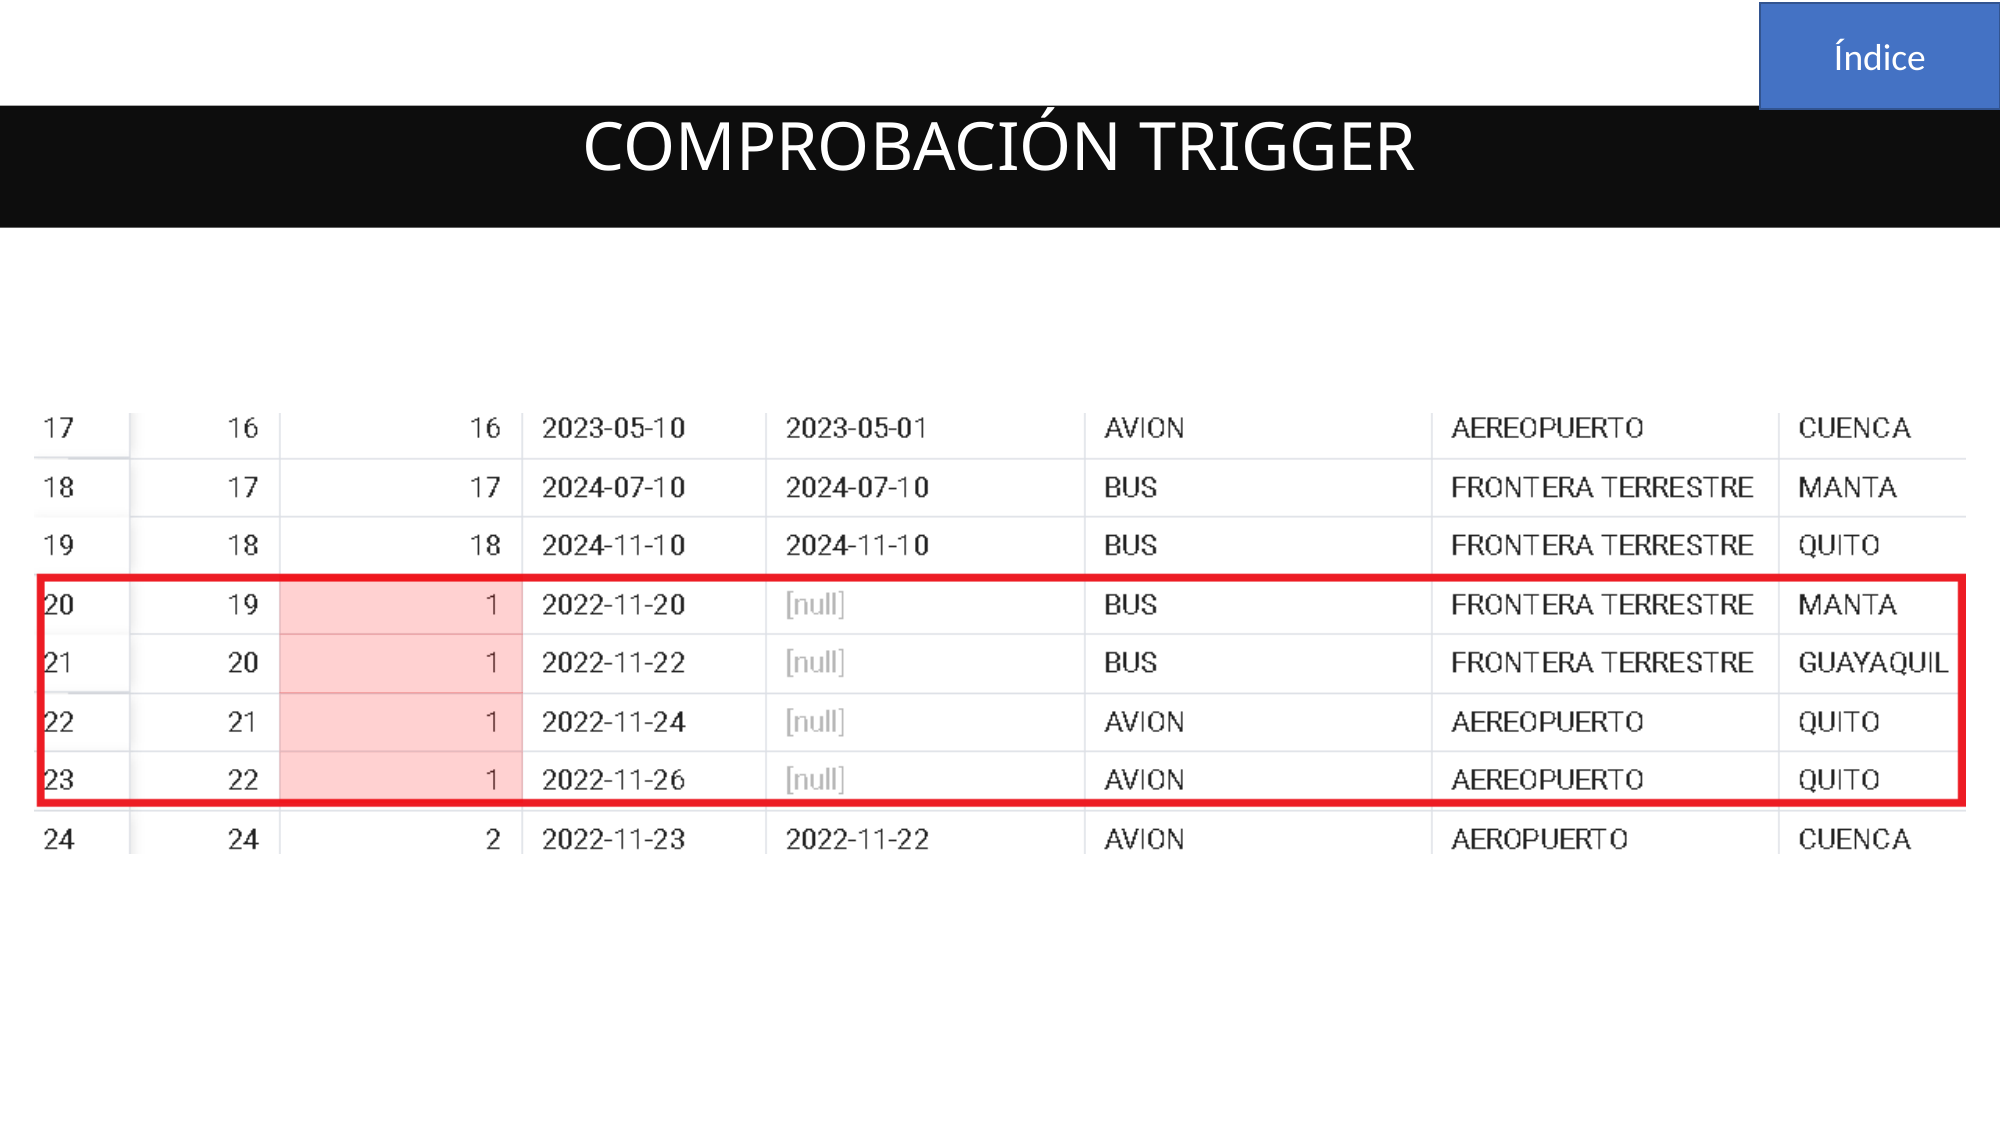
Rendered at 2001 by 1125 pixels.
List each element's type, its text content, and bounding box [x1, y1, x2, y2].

picture [34, 413, 1966, 854]
text_box Índice [1759, 2, 2000, 110]
text_box COMPROBACIÓN TRIGGER [0, 105, 2000, 228]
